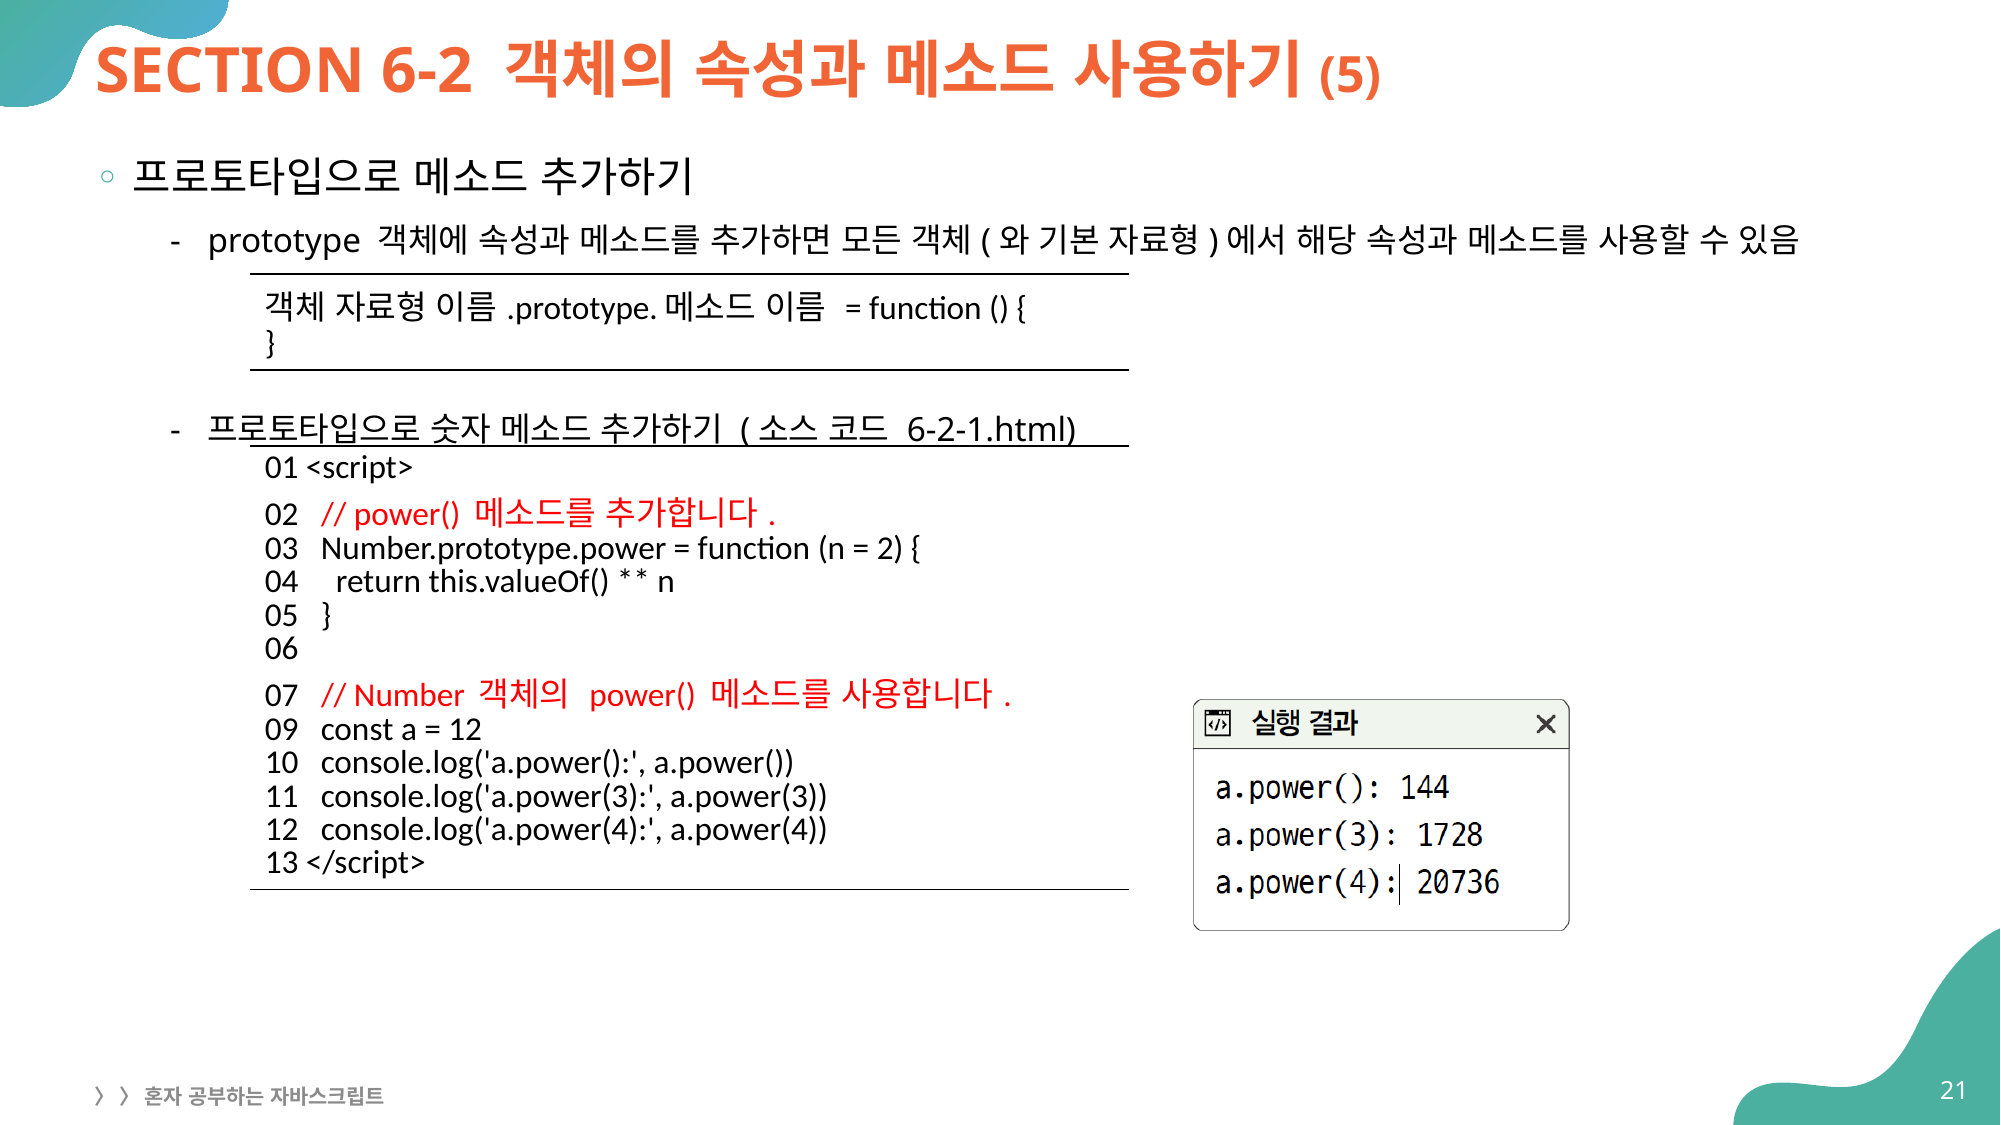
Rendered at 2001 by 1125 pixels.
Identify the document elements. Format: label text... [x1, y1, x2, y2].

slide_number 21 [1917, 1061, 1984, 1122]
picture [1181, 693, 1577, 937]
footer 〉 〉 혼자 공부하는 자바스크립트 [79, 1078, 755, 1114]
title SECTION 6-2 객체의 속성과 메소드 사용하기(5) [79, 17, 1931, 128]
table_header 01 <script> 02 // power() 메소드를 추가합니다. 03 Number.prototype.power = function (n = 2) { 04 return this.valueOf() ** n 05 } 06 07 // Number 객체의 power() 메소드를 사용합니다. 09 const a = 12 10 console.log('a.power():', a.power()) 11 console.log('a.power(3):', a.power(3)) 12 console.log('a.power(4):', a.power(4)) 13 </script> [250, 447, 1129, 889]
table_header 객체 자료형 이름.prototype.메소드 이름 = function () { } [250, 275, 1129, 369]
list 프로토타입으로 메소드 추가하기 prototype 객체에 속성과 메소드를 추가하면 모든 객체(와 기본 자료형)에서 해당 속성과 메소드를 사용할 수 있음 프로토타입으로 숫자 메소드 추가하기 (소스 코드 6-2-1.html) [79, 133, 1931, 954]
